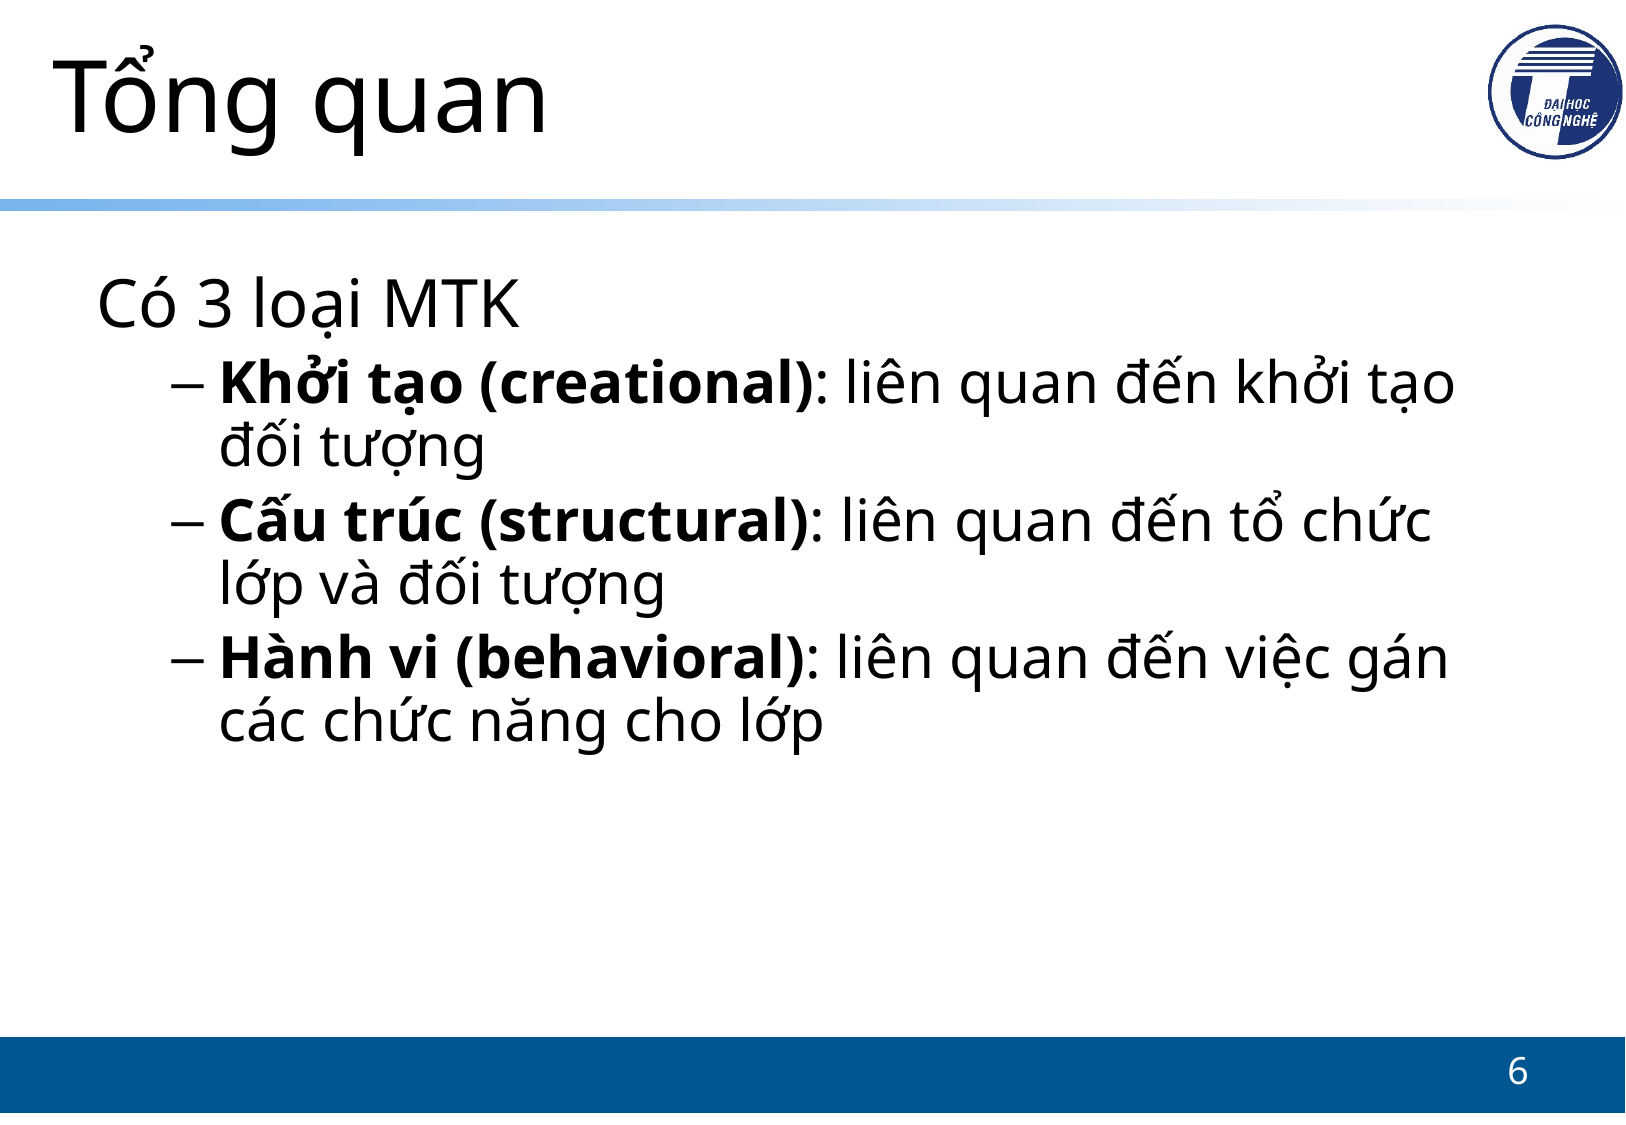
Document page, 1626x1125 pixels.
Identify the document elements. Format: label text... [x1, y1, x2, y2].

picture [0, 199, 1625, 211]
picture [0, 1037, 1625, 1113]
list Có 3 loại MTK Khởi tạo (creational): liên quan đến khởi tạo đối tượng Cấu trúc (structural): liên quan đến tổ chức lớp và đối tượng Hành vi (behavioral): liên quan đến việc gán các chức năng cho lớp [81, 262, 1544, 1005]
picture [1500, 22, 1625, 162]
slide_number 6 [1164, 1042, 1544, 1103]
title Tổng quan [37, 0, 1500, 186]
